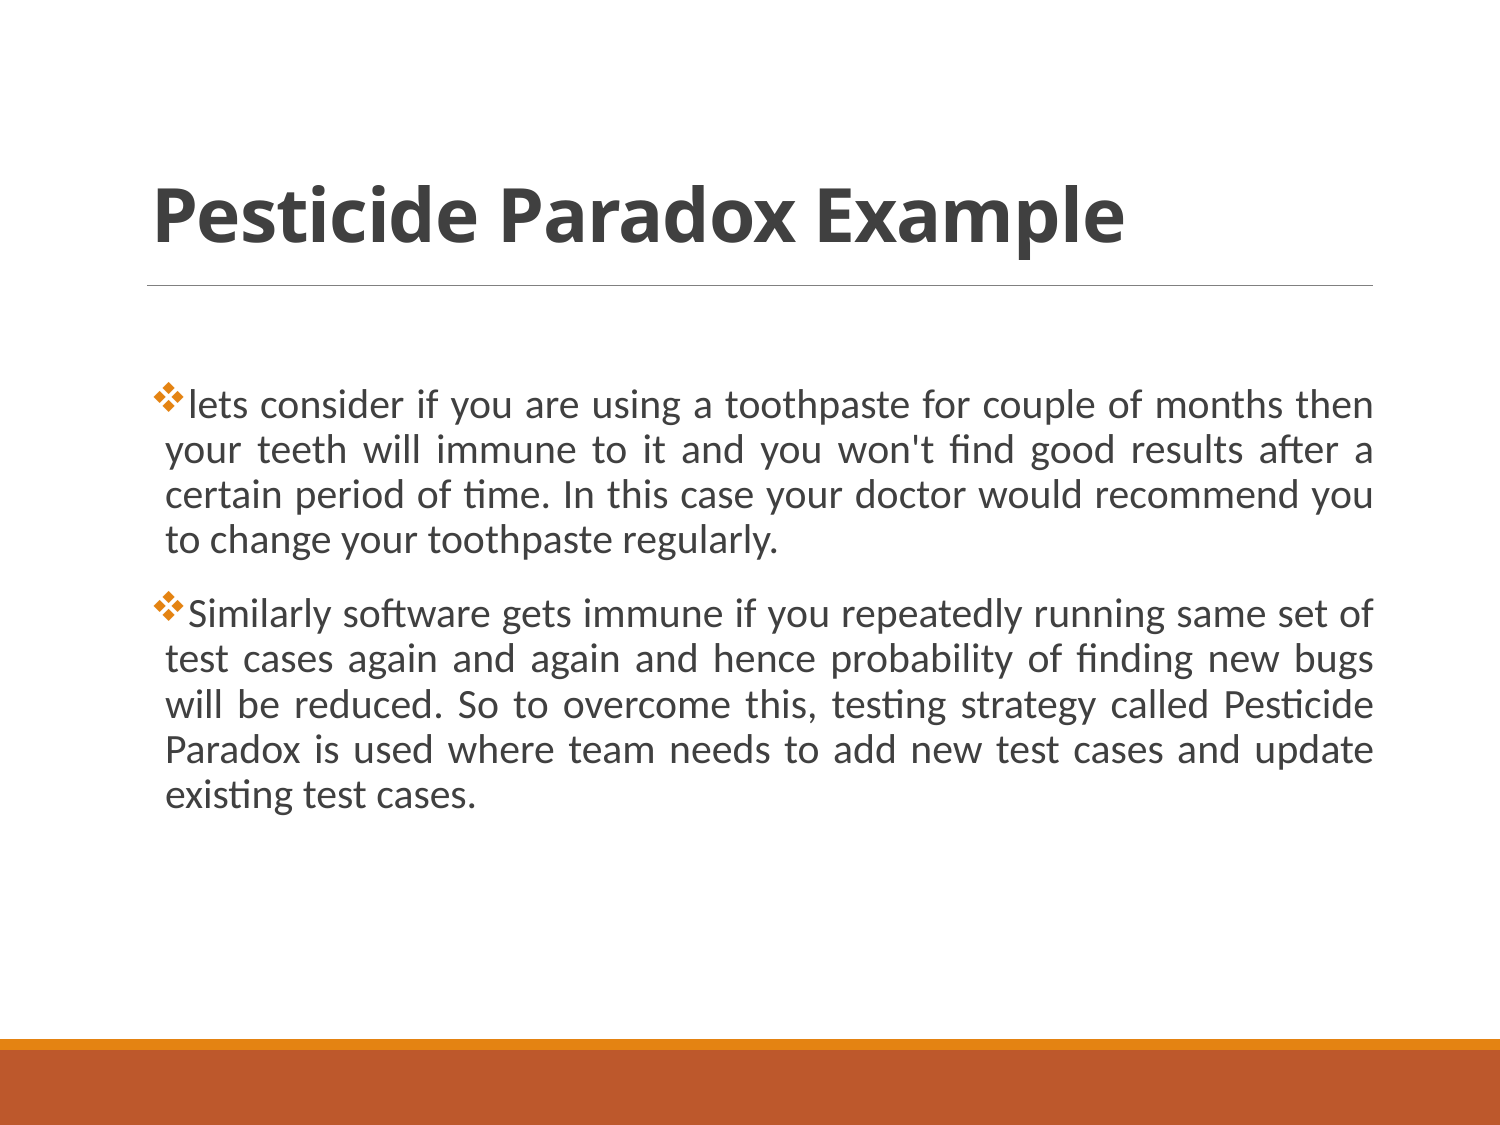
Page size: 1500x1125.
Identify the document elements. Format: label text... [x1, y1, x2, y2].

title Pesticide Paradox Example [136, 167, 1487, 355]
list lets consider if you are using a toothpaste for couple of months then your teeth will immune to it and you won't find good results after a certain period of time. In this case your doctor would recommend you to change your toothpaste regularly. Similarly software gets immune if you repeatedly running same set of test cases again and again and hence probability of finding new bugs will be reduced. So to overcome this, testing strategy called Pesticide Paradox is used where team needs to add new test cases and update existing test cases. [150, 375, 1375, 898]
